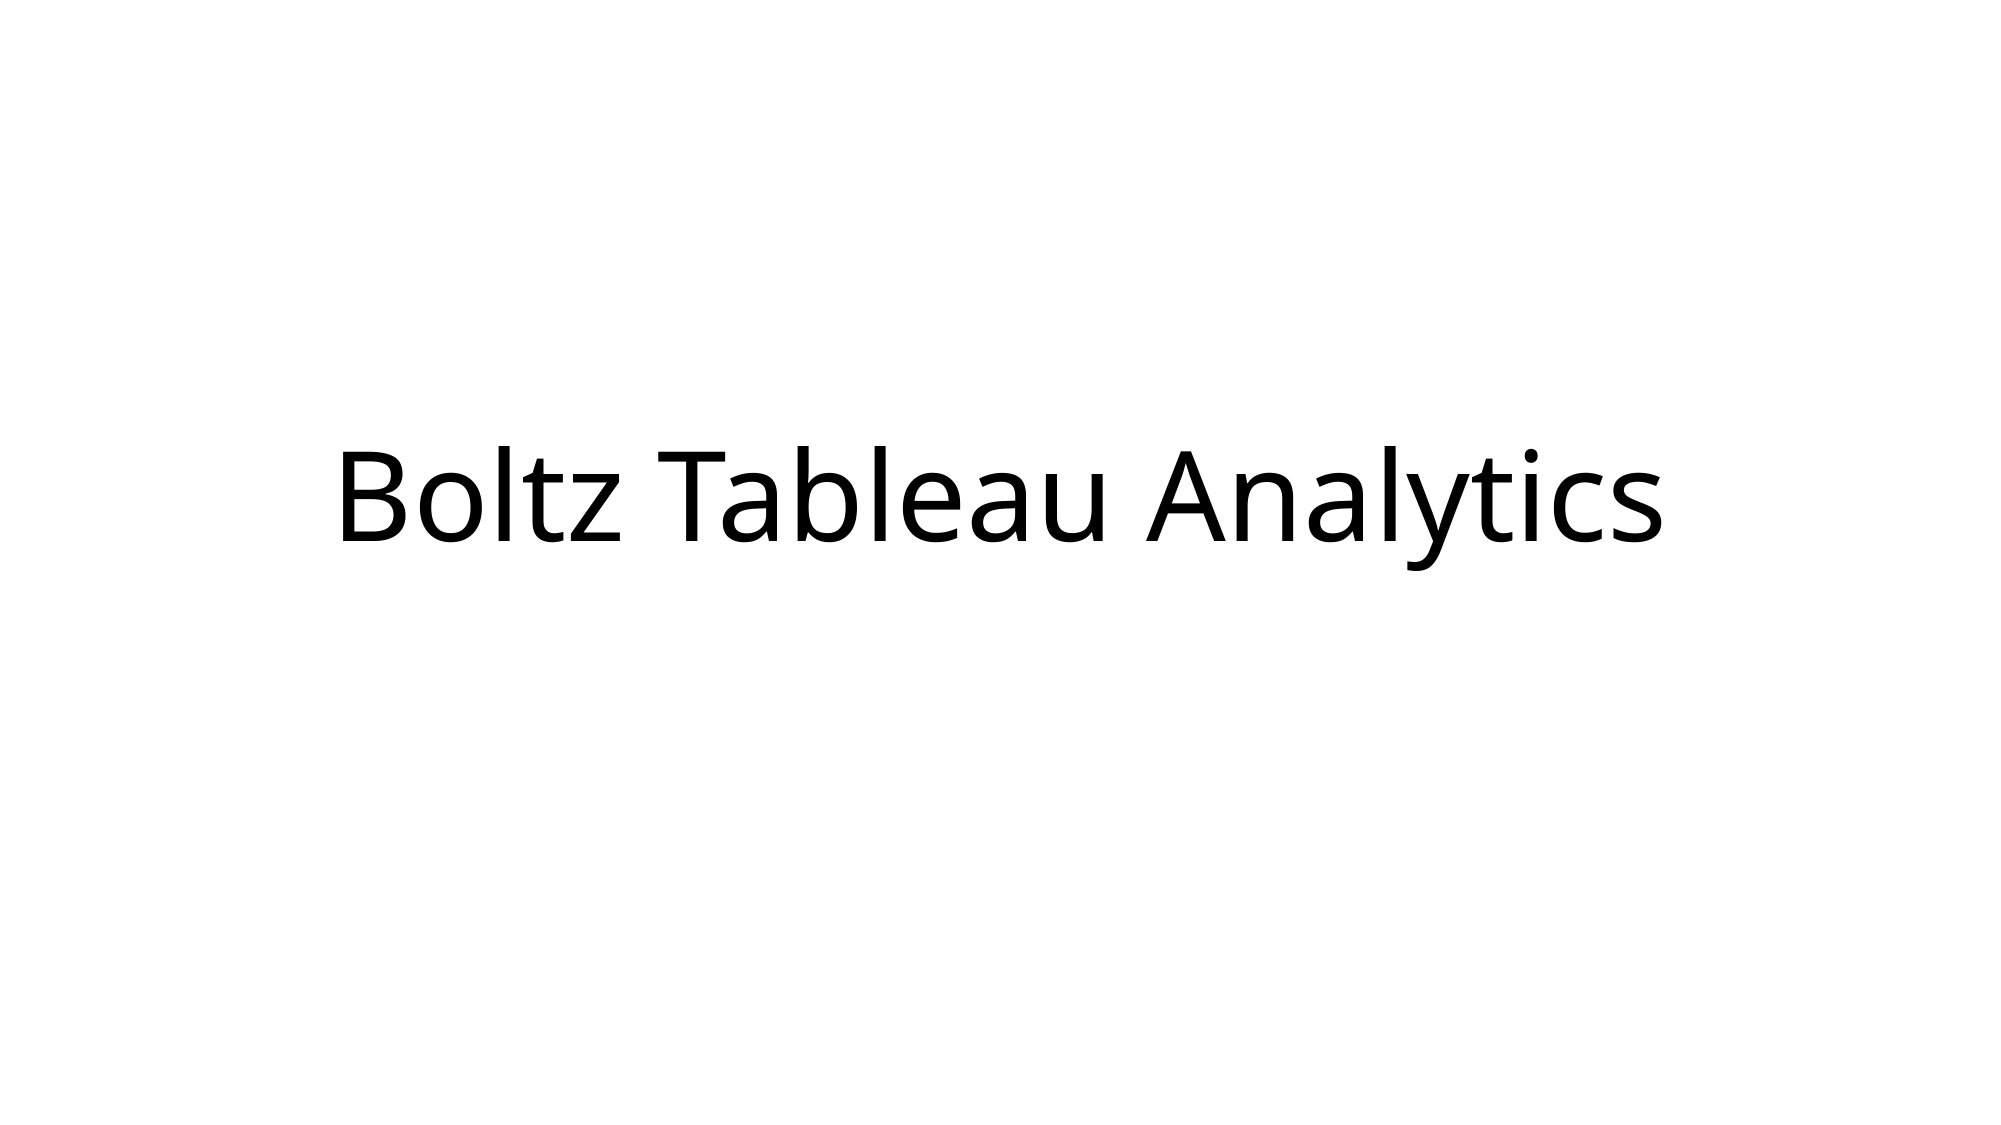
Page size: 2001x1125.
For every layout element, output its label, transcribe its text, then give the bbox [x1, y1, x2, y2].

title Boltz Tableau Analytics [249, 184, 1750, 576]
